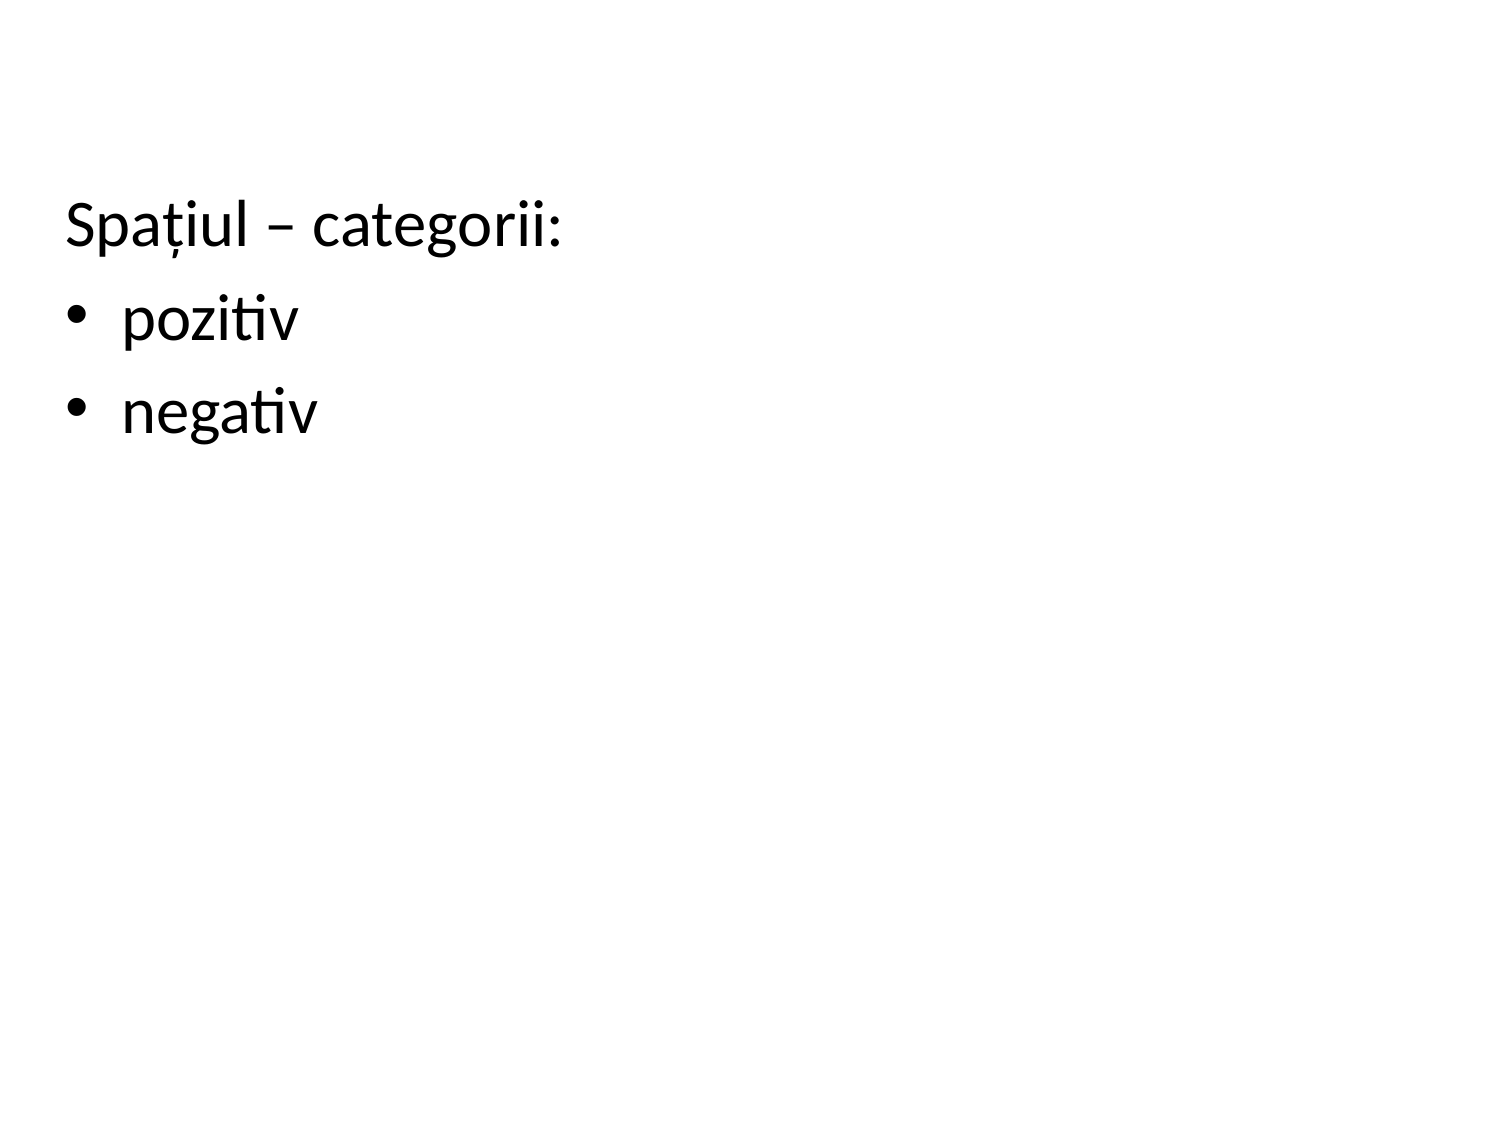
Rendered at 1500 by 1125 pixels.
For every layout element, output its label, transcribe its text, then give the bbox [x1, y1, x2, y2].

list Spațiul – categorii: pozitiv negativ [50, 172, 1475, 998]
